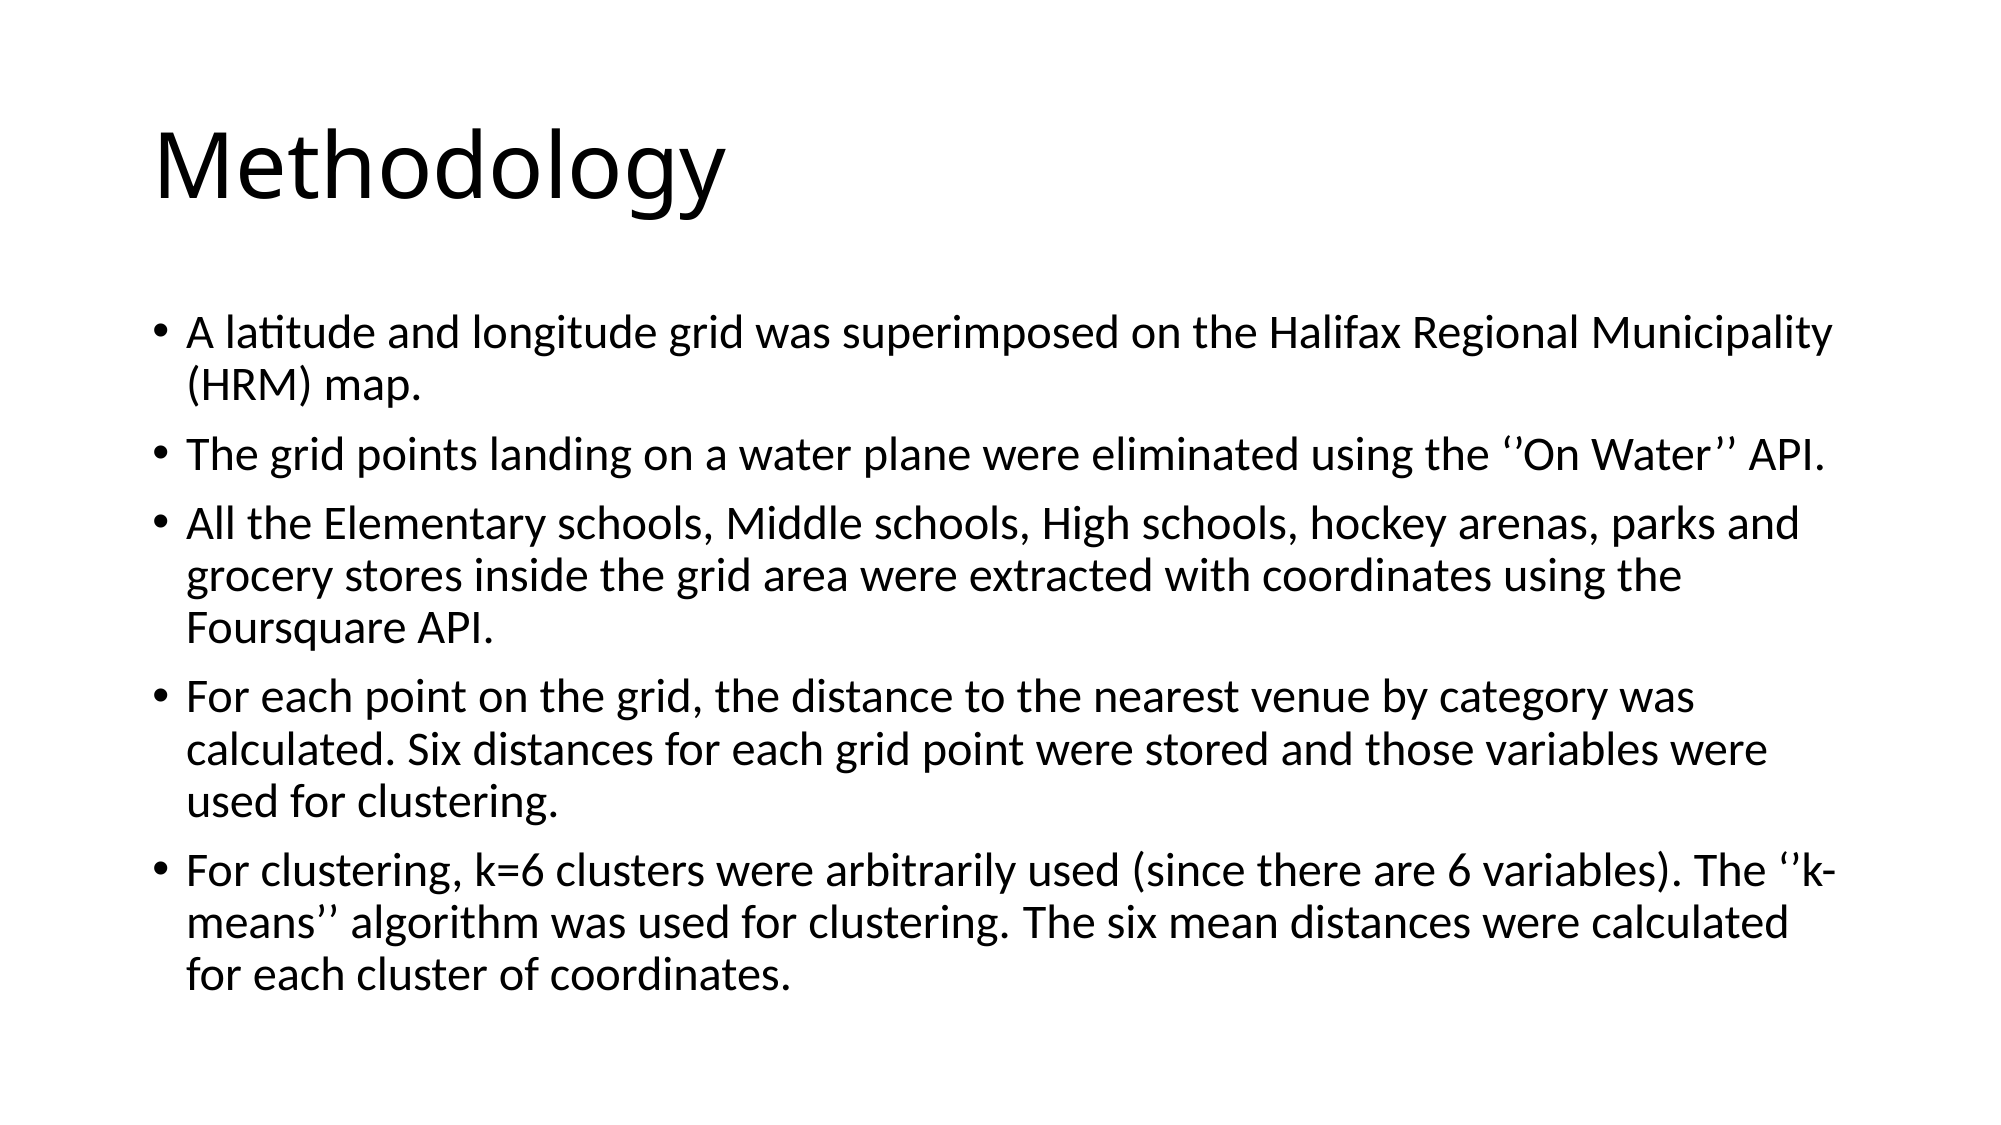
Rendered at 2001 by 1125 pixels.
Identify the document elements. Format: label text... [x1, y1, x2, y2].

list A latitude and longitude grid was superimposed on the Halifax Regional Municipality (HRM) map. The grid points landing on a water plane were eliminated using the ‘’On Water’’ API. All the Elementary schools, Middle schools, High schools, hockey arenas, parks and grocery stores inside the grid area were extracted with coordinates using the Foursquare API. For each point on the grid, the distance to the nearest venue by category was calculated. Six distances for each grid point were stored and those variables were used for clustering. For clustering, k=6 clusters were arbitrarily used (since there are 6 variables). The ‘’k-means’’ algorithm was used for clustering. The six mean distances were calculated for each cluster of coordinates. [137, 299, 1863, 1066]
title Methodology [137, 59, 1863, 278]
